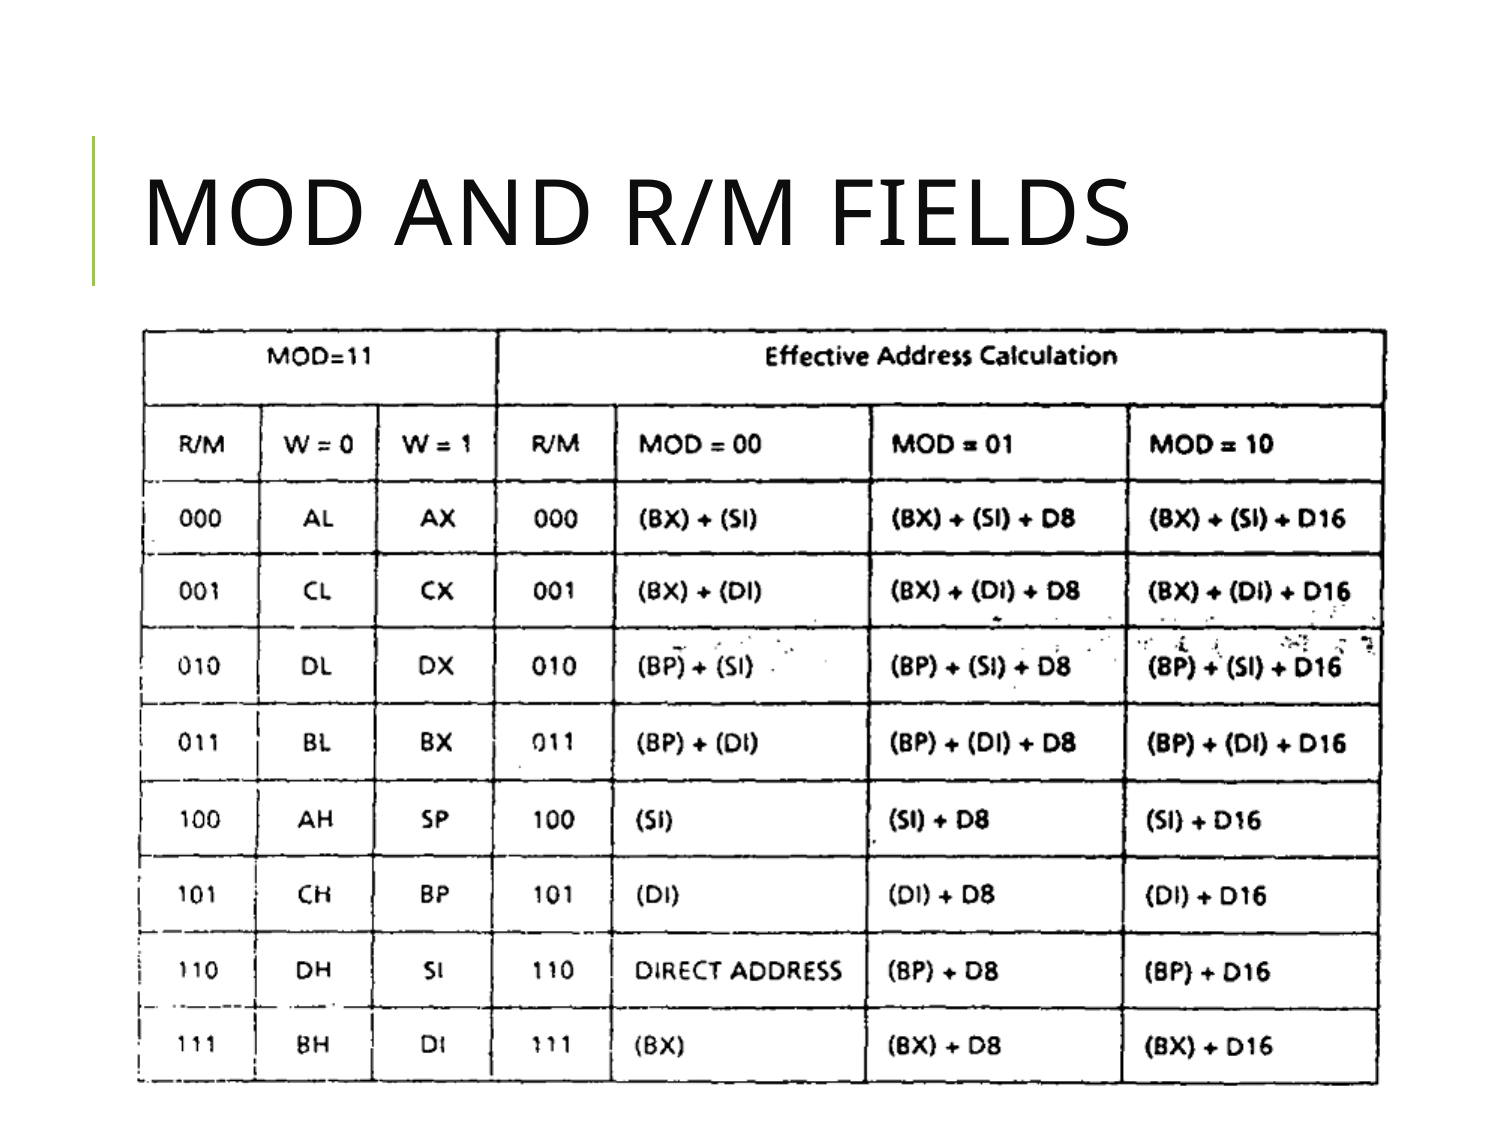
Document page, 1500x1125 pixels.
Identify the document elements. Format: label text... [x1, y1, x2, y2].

picture [137, 317, 1392, 1093]
title MOD and R/M Fields [126, 96, 1322, 342]
